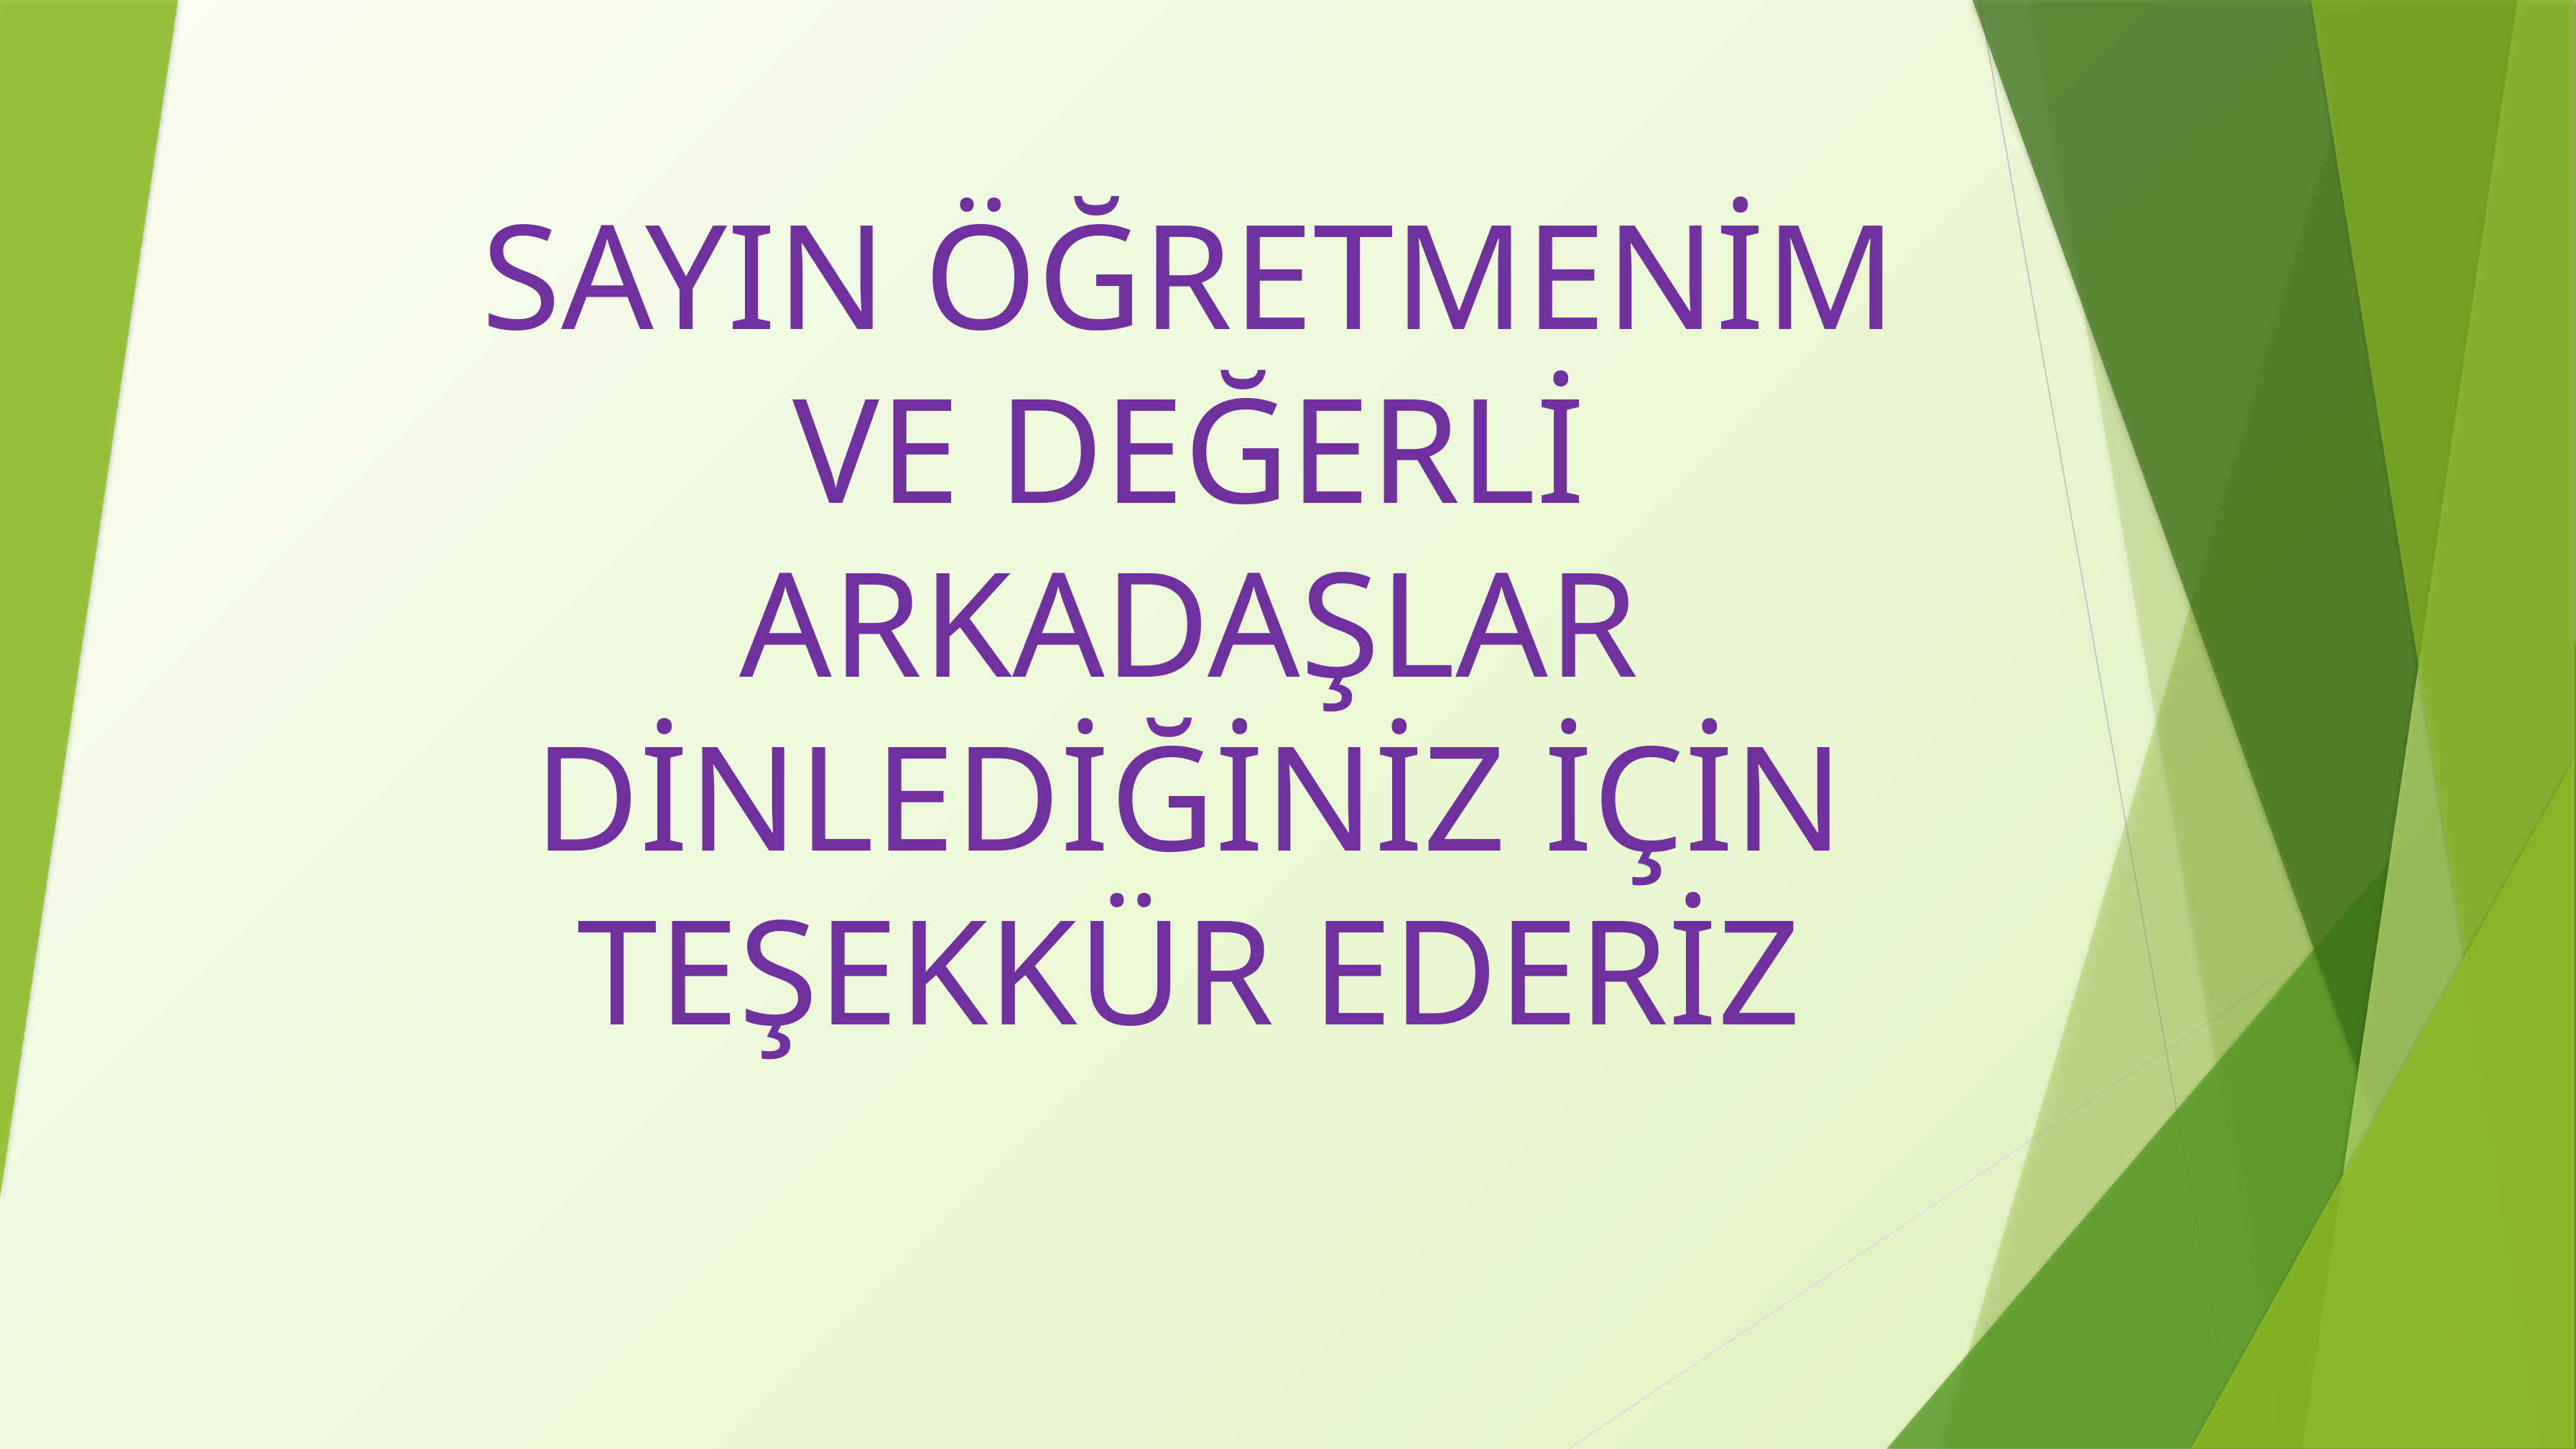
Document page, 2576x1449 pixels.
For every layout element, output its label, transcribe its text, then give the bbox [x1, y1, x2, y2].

text_box [0, 1102, 2575, 1267]
title SAYIN ÖĞRETMENİM VE DEĞERLİ ARKADAŞLAR DİNLEDİĞİNİZ İÇİN TEŞEKKÜR EDERİZ [369, 711, 2010, 1060]
